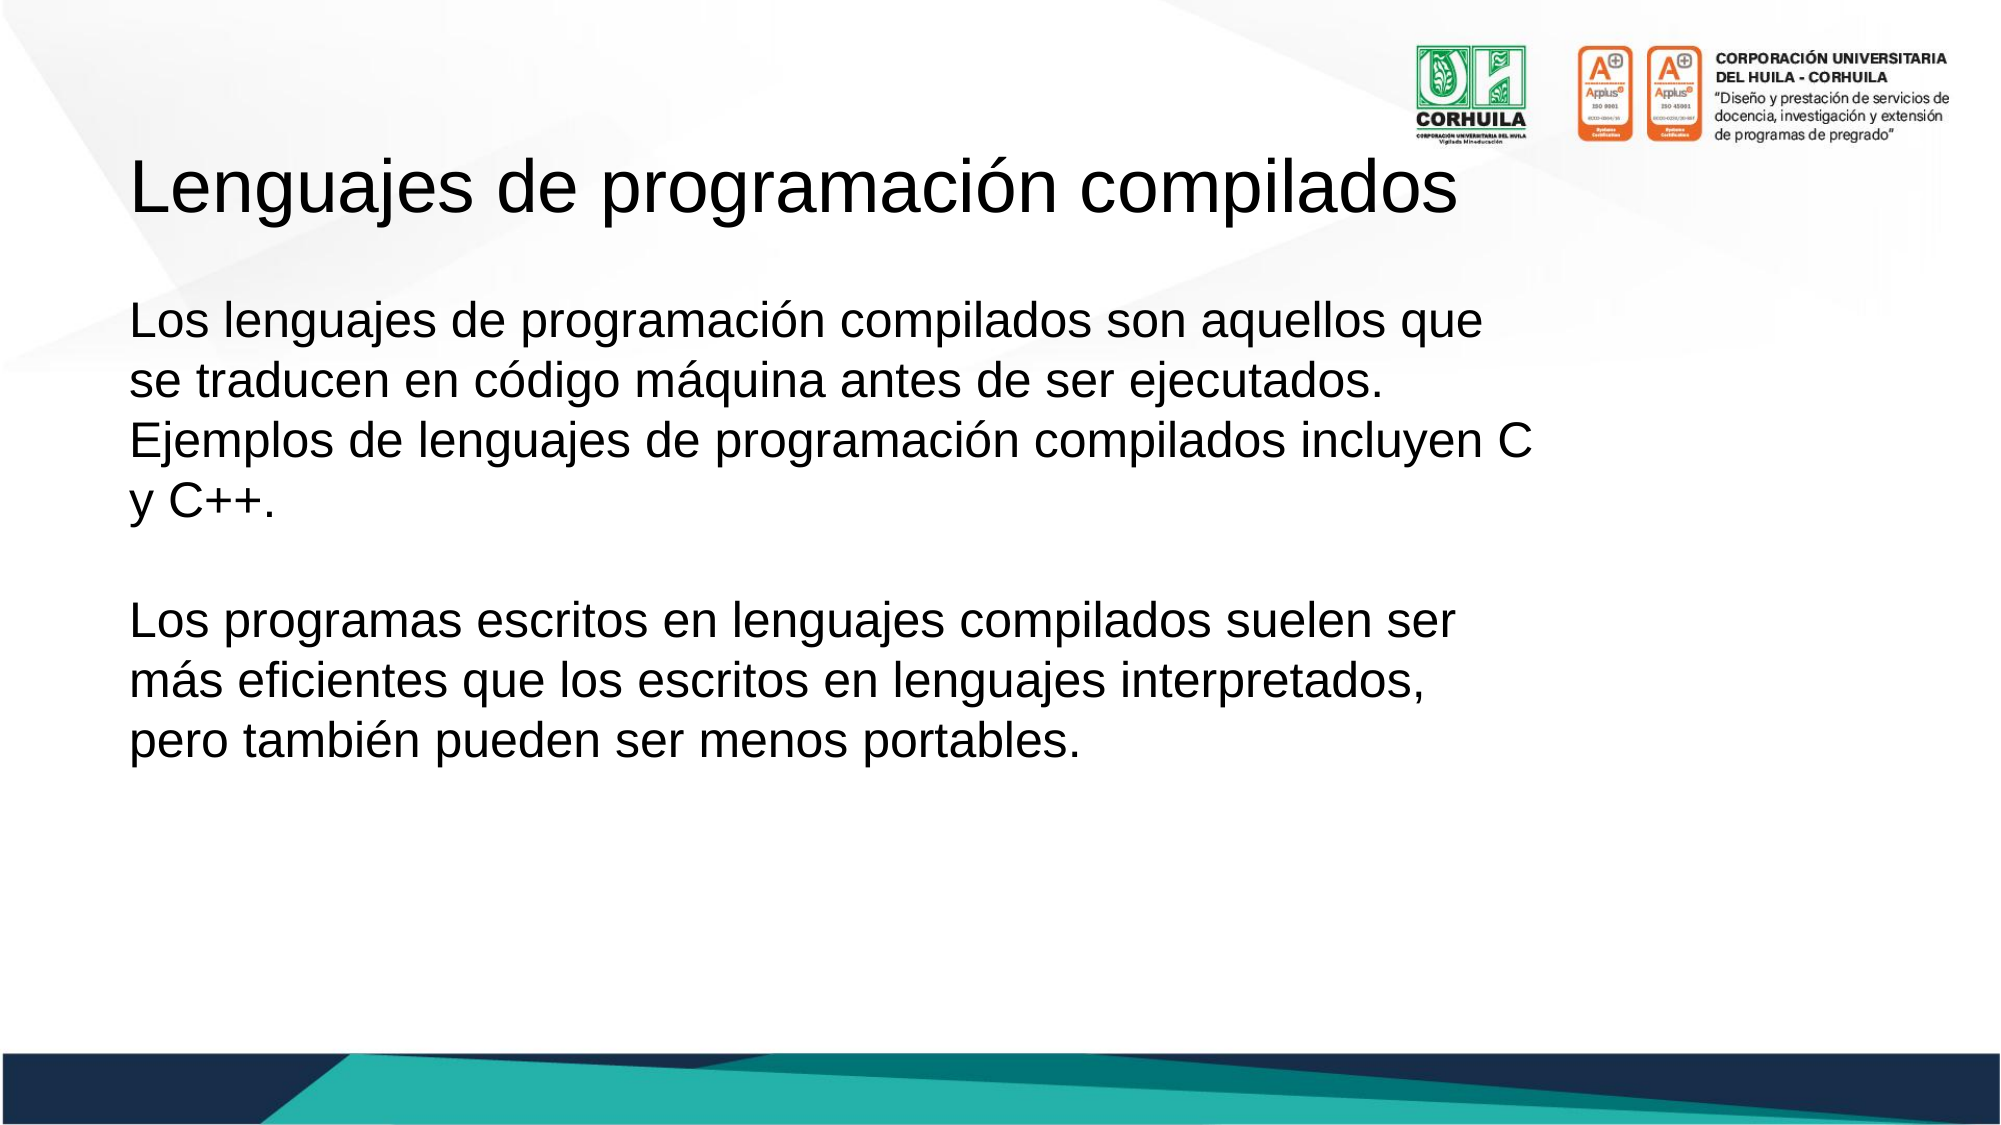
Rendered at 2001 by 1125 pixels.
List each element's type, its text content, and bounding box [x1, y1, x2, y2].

text_box Lenguajes de programación compilados Los lenguajes de programación compilados son aquellos que se traducen en código máquina antes de ser ejecutados. Ejemplos de lenguajes de programación compilados incluyen C y C++. Los programas escritos en lenguajes compilados suelen ser más eficientes que los escritos en lenguajes interpretados, pero también pueden ser menos portables. [114, 129, 1553, 775]
picture [0, 0, 2000, 1125]
